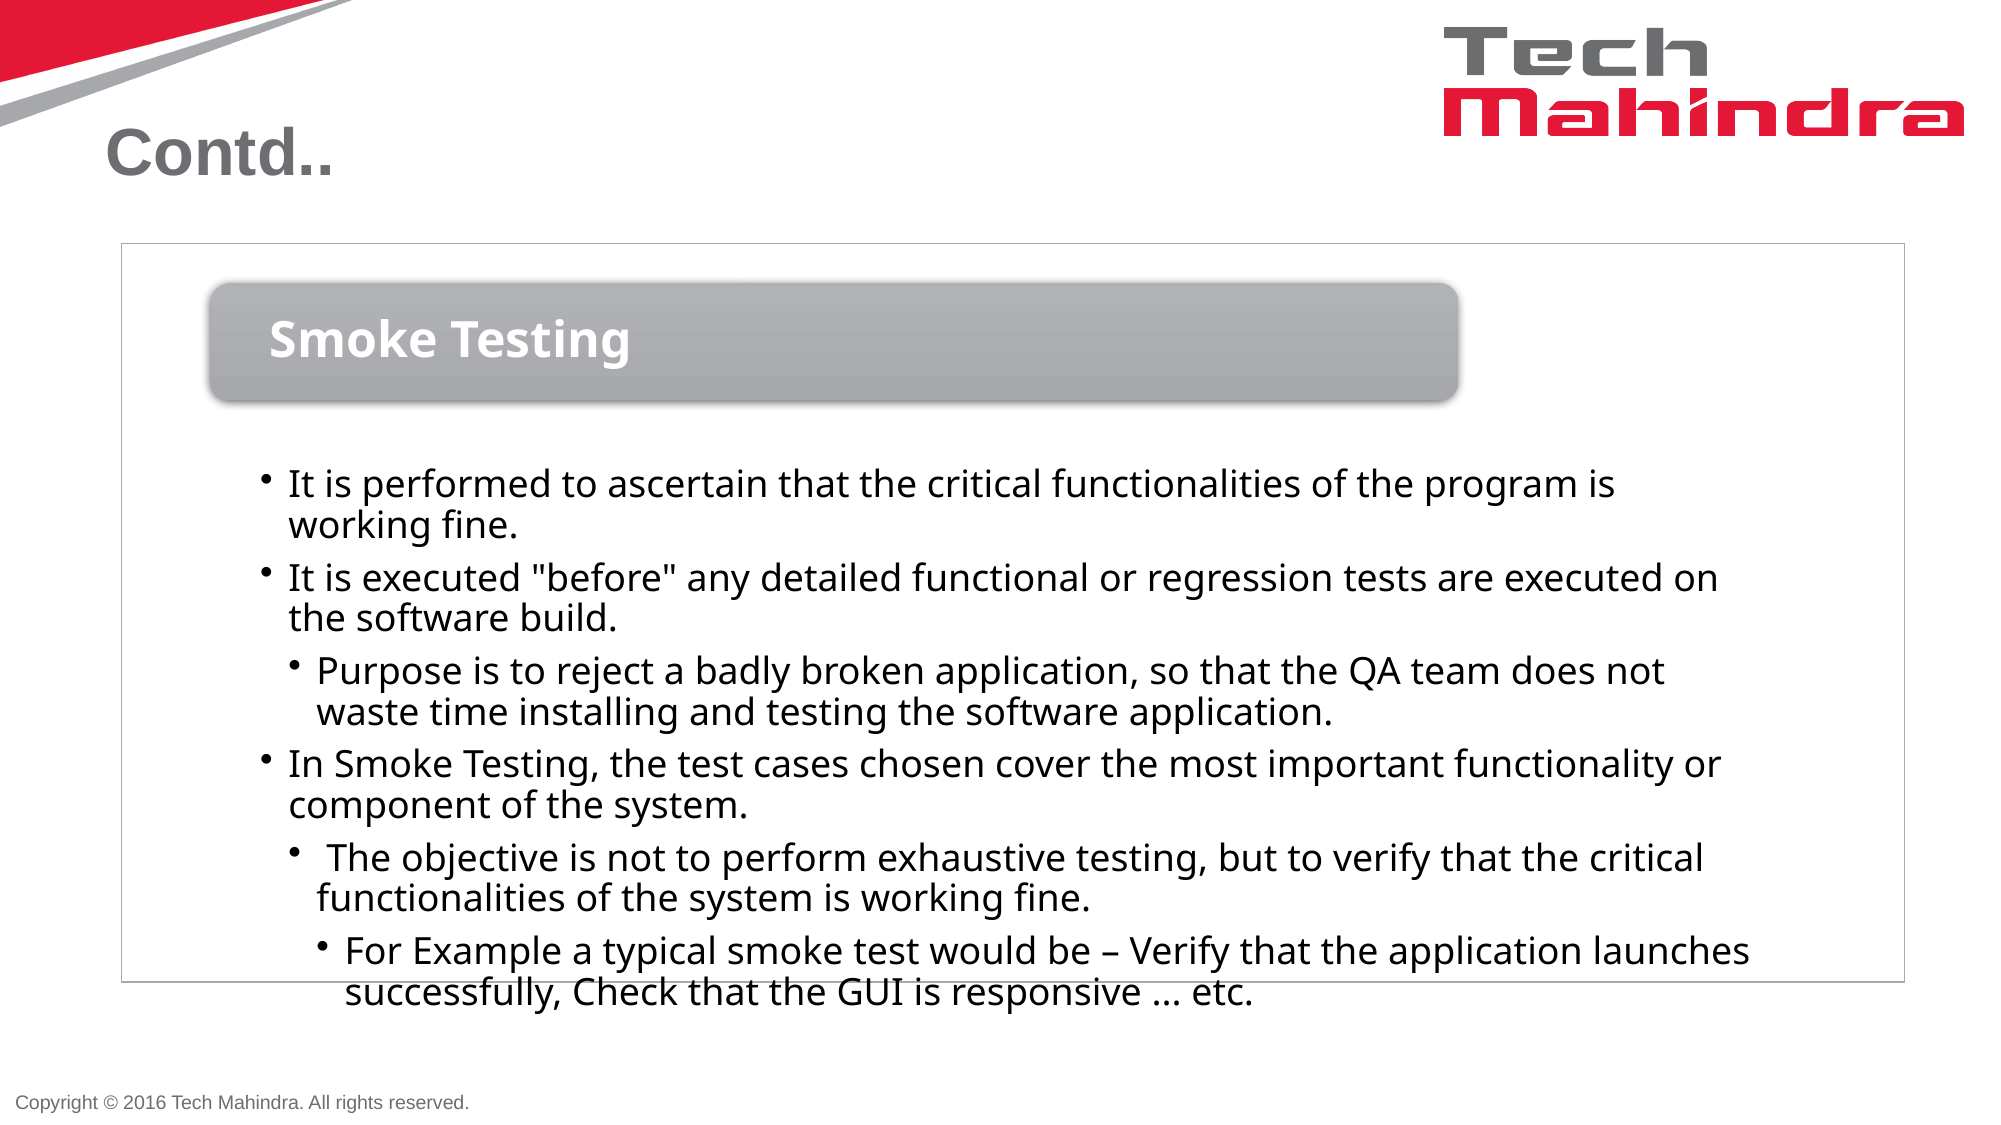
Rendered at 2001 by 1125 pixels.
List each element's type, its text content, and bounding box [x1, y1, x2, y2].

title Contd.. [104, 117, 1905, 199]
footer Copyright © 2016 Tech Mahindra. All rights reserved. [0, 1084, 500, 1120]
picture [0, 0, 355, 127]
picture [1444, 27, 1964, 136]
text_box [121, 223, 1905, 1002]
